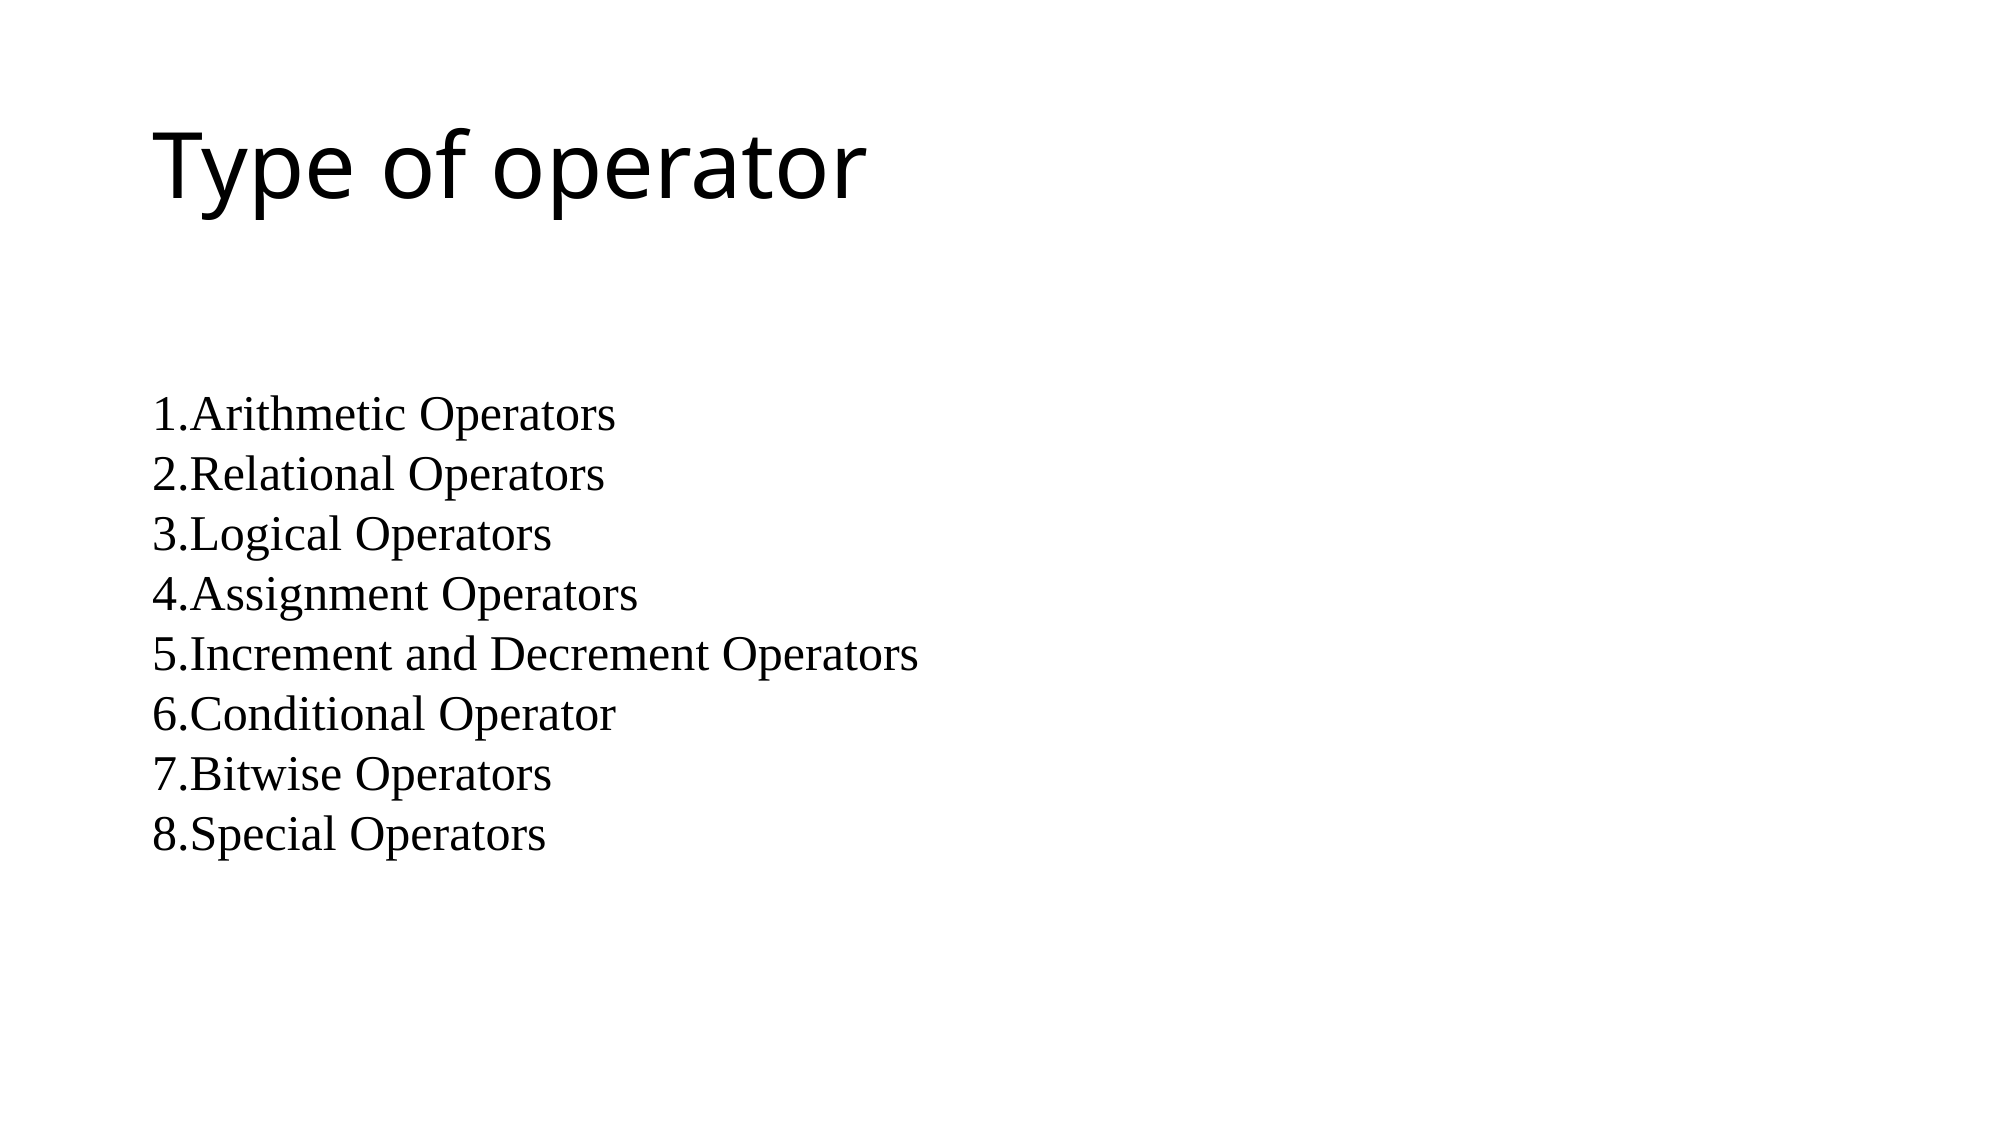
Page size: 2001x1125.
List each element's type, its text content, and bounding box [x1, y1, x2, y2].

text_box Arithmetic Operators Relational Operators Logical Operators Assignment Operators Increment and Decrement Operators Conditional Operator Bitwise Operators Special Operators [137, 373, 1863, 868]
title Type of operator [137, 59, 1863, 278]
